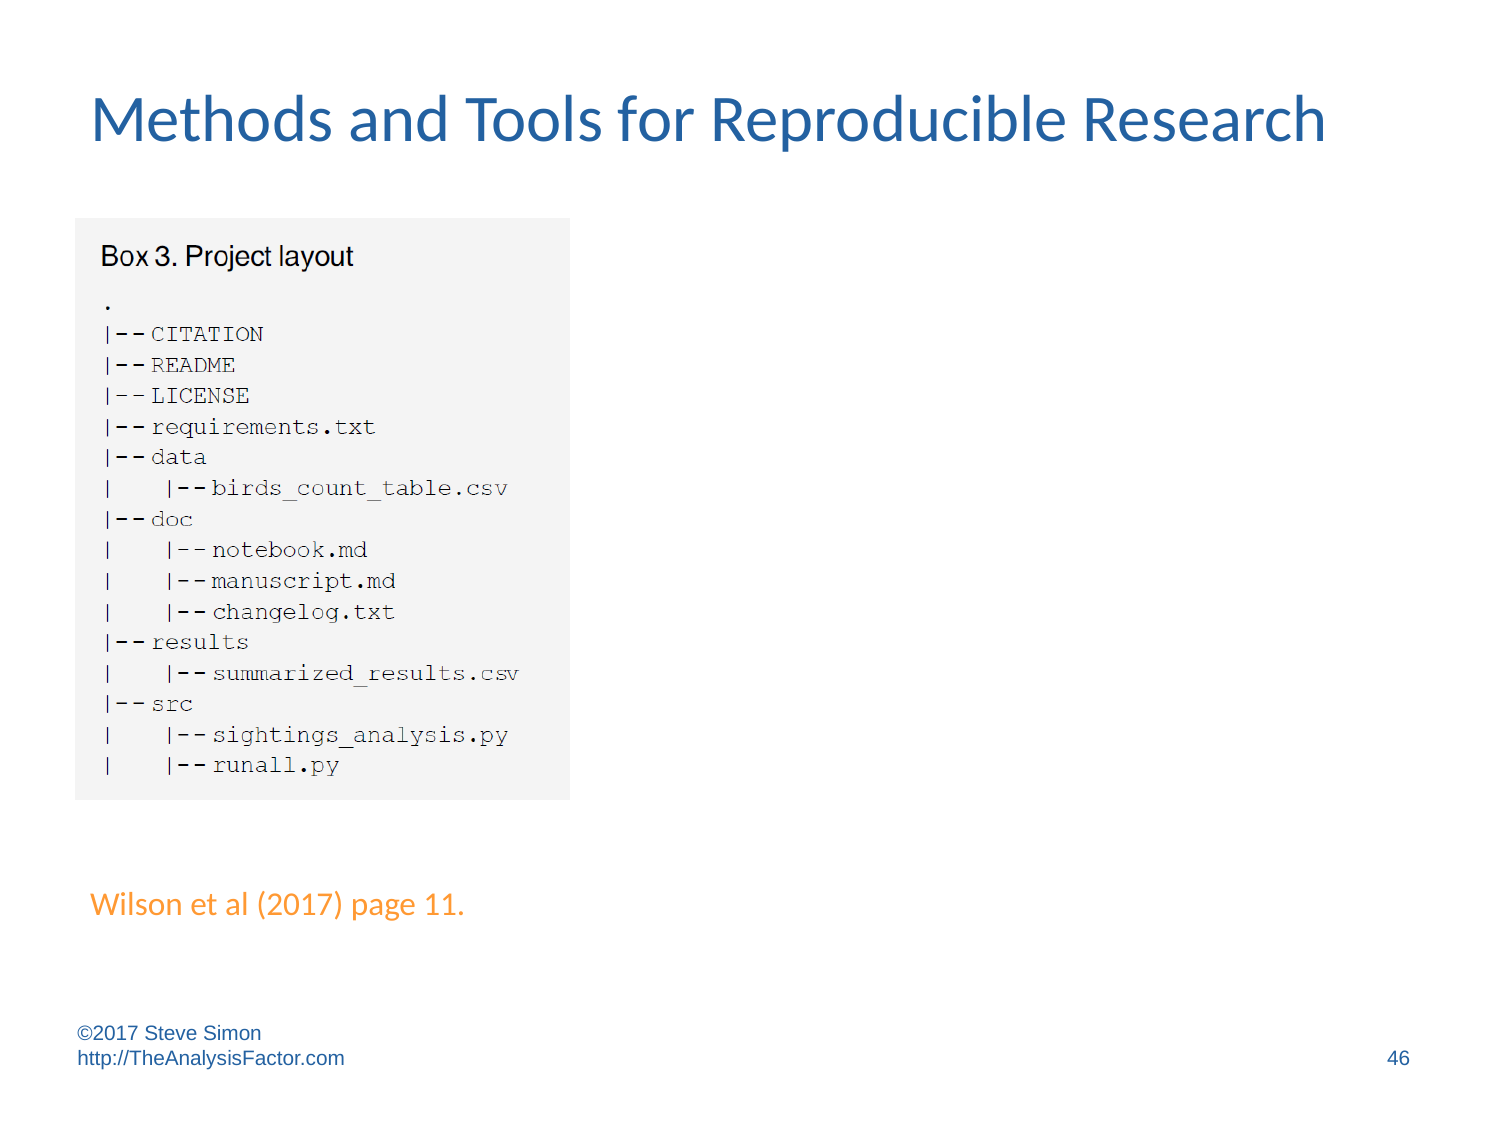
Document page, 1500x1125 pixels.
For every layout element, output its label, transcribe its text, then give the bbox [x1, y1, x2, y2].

slide_number 46 [1275, 1012, 1425, 1091]
footer ©2017 Steve Simon http://TheAnalysisFactor.com [62, 1012, 450, 1091]
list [74, 218, 571, 801]
list Wilson et al (2017) page 11. [75, 875, 1425, 975]
title Methods and Tools for Reproducible Research [75, 62, 1425, 163]
